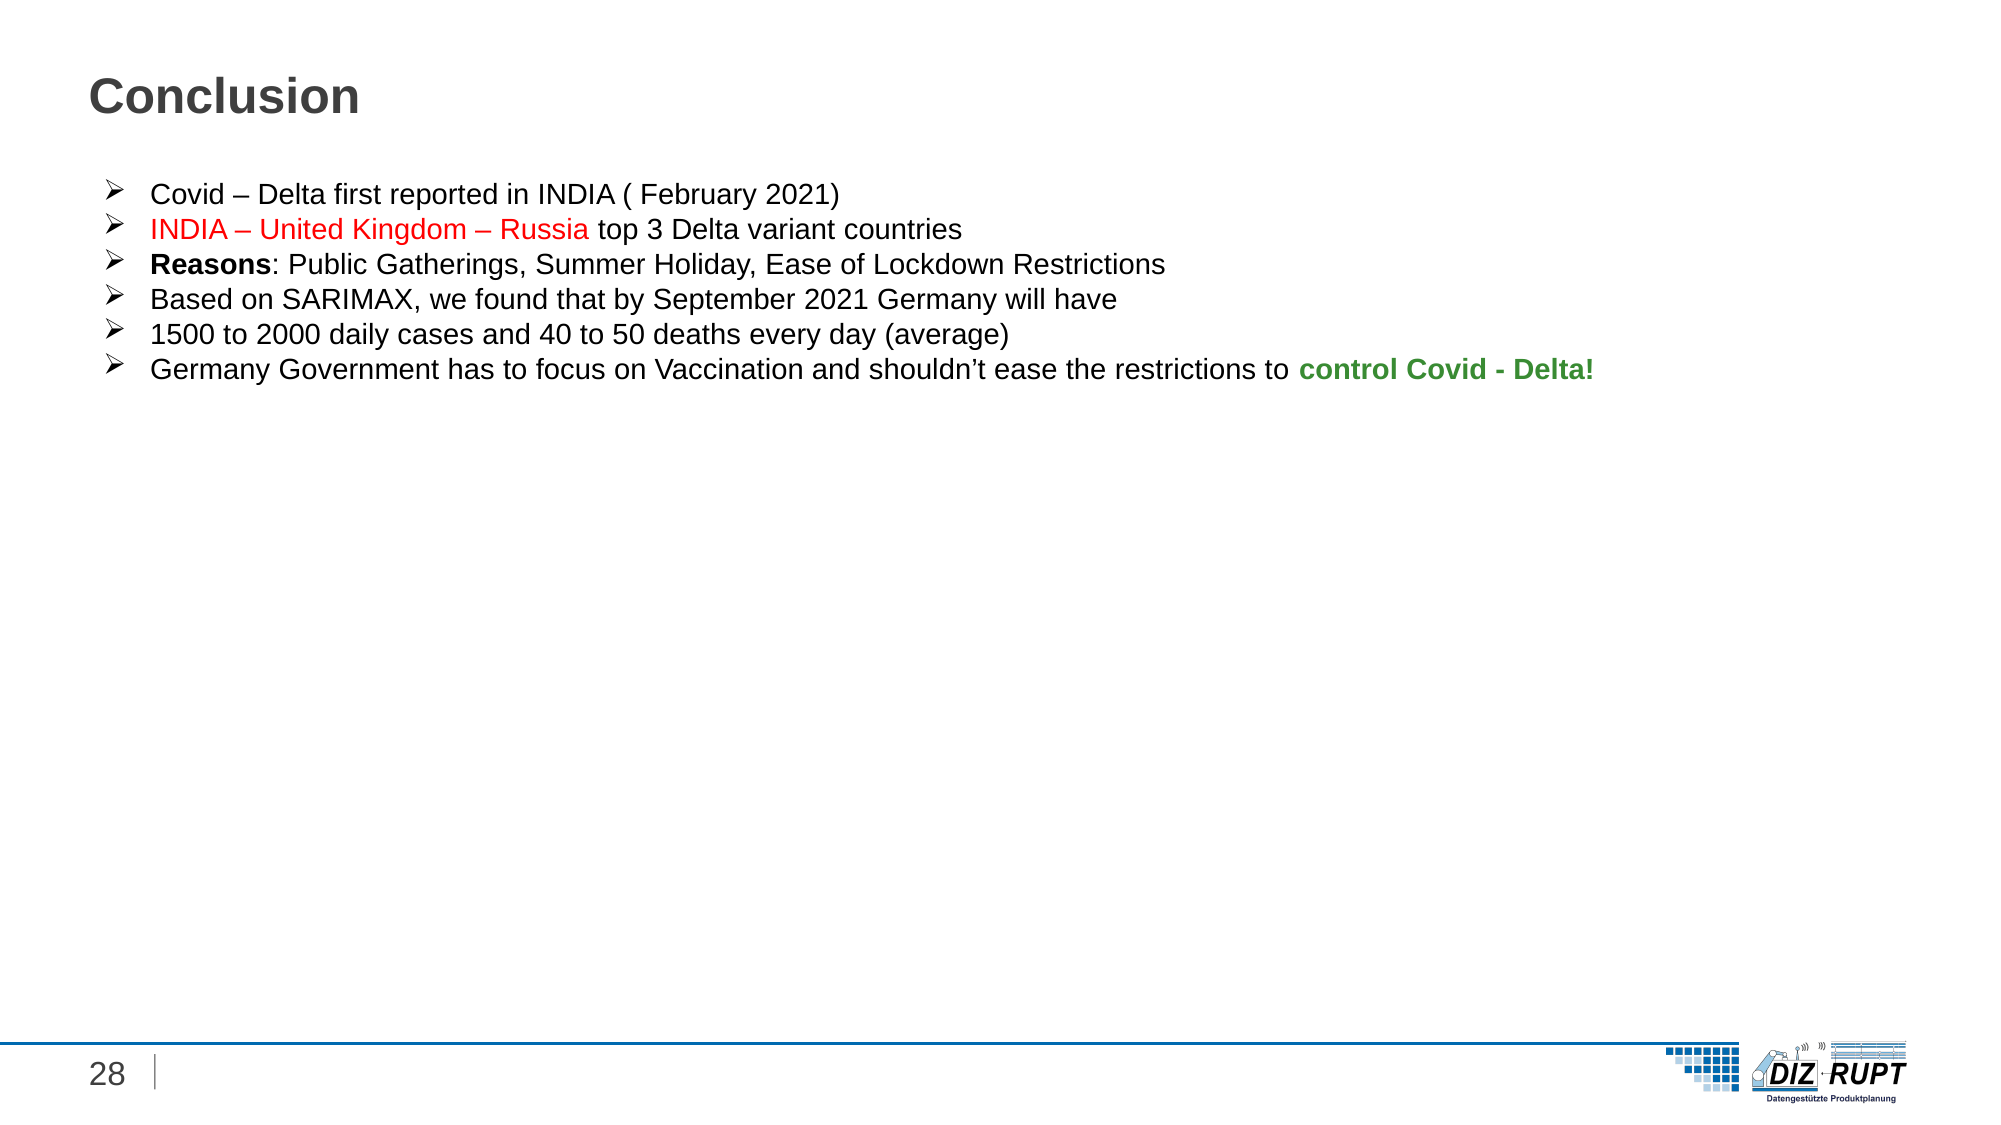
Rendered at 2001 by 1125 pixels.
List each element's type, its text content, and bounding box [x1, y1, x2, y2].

slide_number 28 [88, 1048, 126, 1096]
text_box Covid – Delta first reported in INDIA ( February 2021) INDIA – United Kingdom – Russia top 3 Delta variant countries Reasons: Public Gatherings, Summer Holiday, Ease of Lockdown Restrictions Based on SARIMAX, we found that by September 2021 Germany will have 1500 to 2000 daily cases and 40 to 50 deaths every day (average) Germany Government has to focus on Vaccination and shouldn’t ease the restrictions to control Covid - Delta! [88, 168, 1797, 428]
picture [1666, 1039, 1912, 1104]
title Conclusion [88, 70, 1912, 136]
